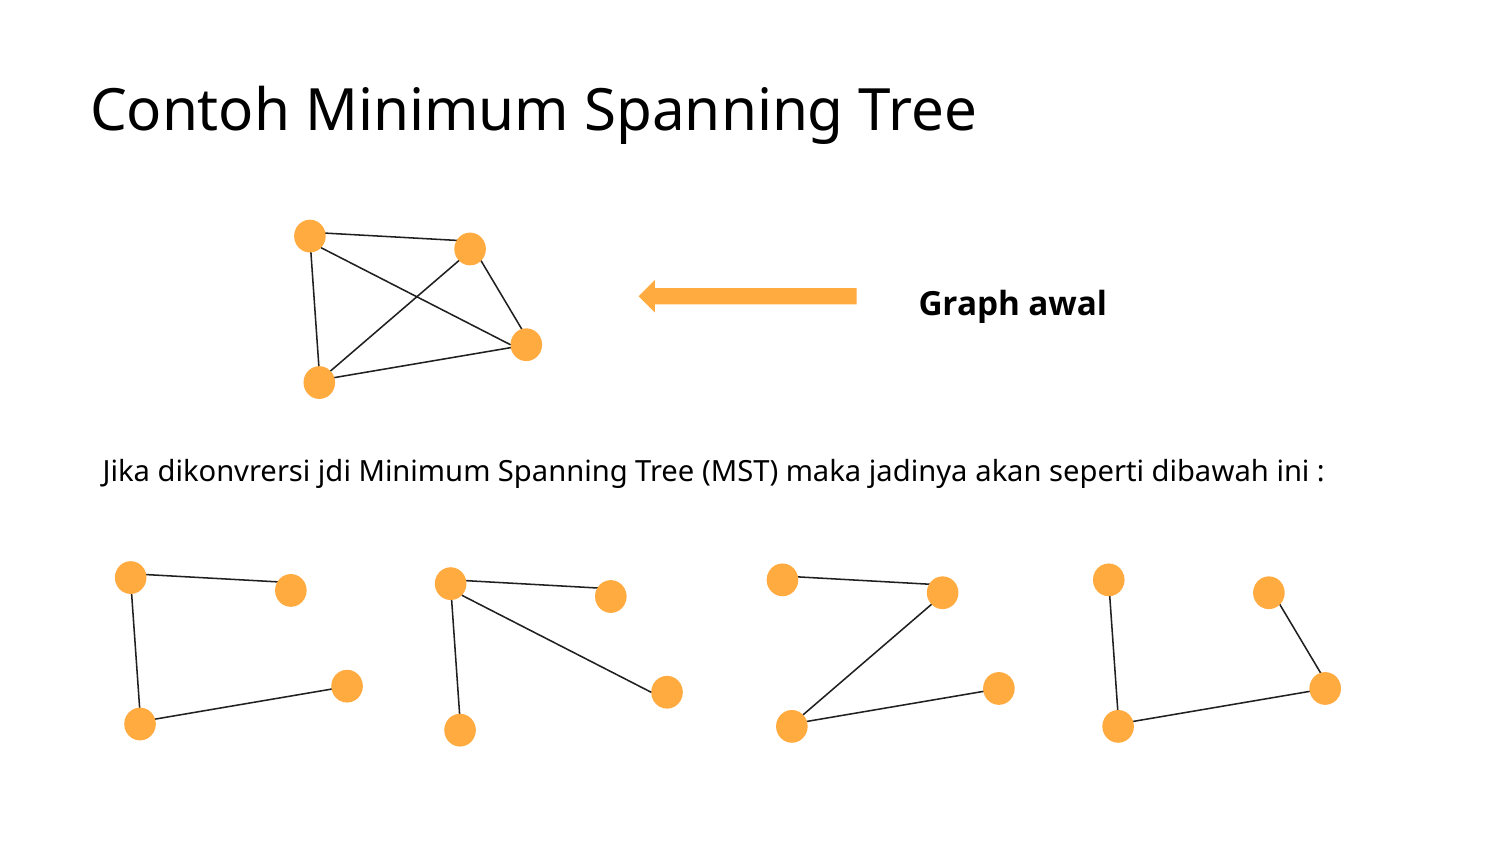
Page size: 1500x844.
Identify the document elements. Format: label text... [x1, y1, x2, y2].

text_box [434, 566, 684, 747]
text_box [293, 219, 543, 400]
text_box Graph awal [881, 254, 1144, 330]
text_box [636, 278, 859, 315]
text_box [114, 560, 364, 741]
text_box Contoh Minimum Spanning Tree [74, 67, 1342, 147]
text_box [766, 563, 1015, 743]
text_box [1092, 563, 1342, 743]
text_box Jika dikonvrersi jdi Minimum Spanning Tree (MST) maka jadinya akan seperti dibawah ini : [87, 427, 1434, 495]
